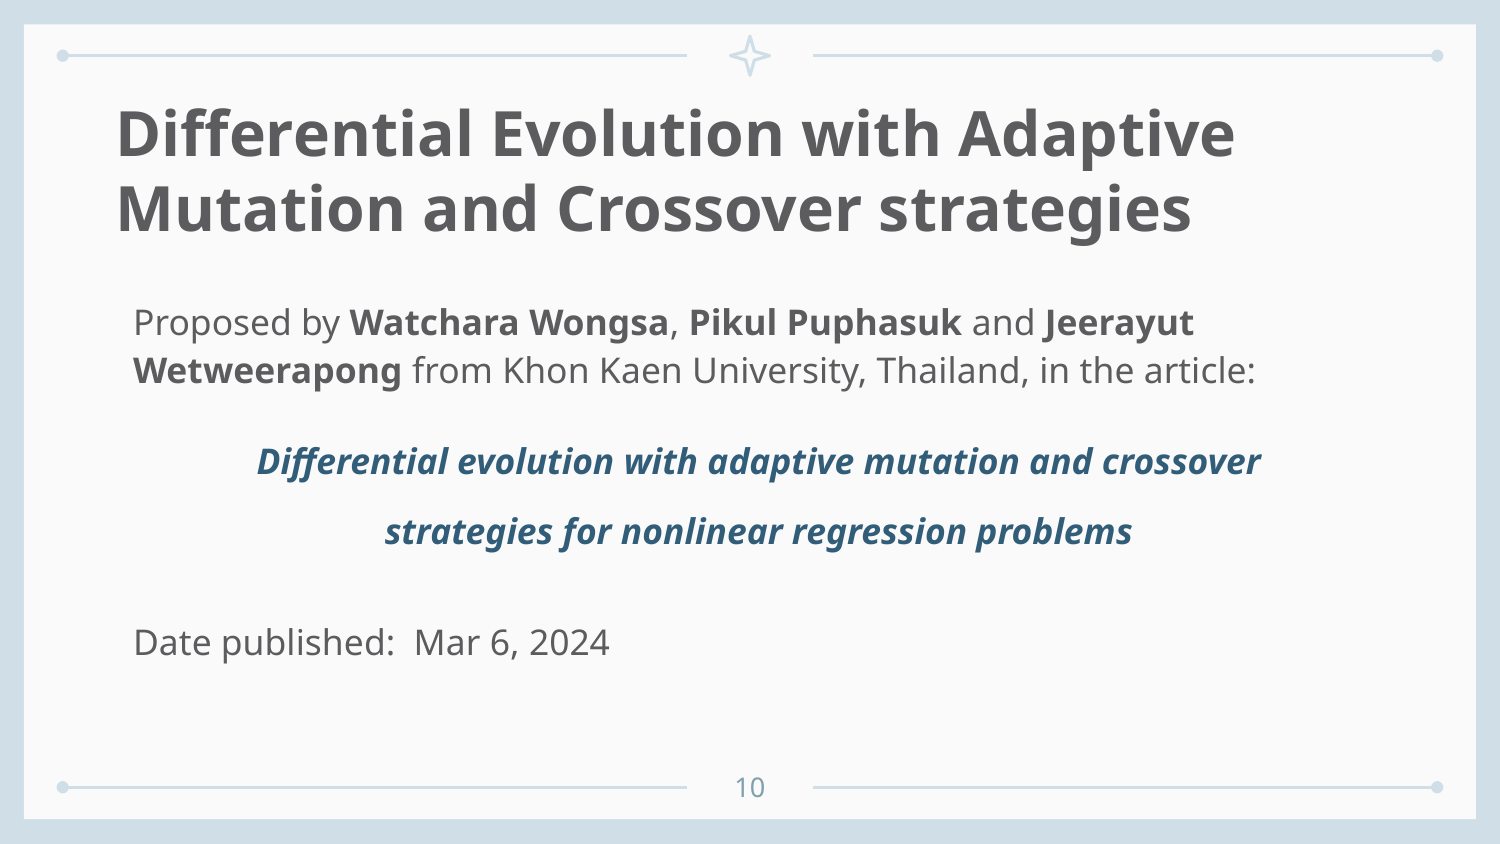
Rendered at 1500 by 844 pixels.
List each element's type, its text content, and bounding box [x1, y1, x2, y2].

slide_number 10 [705, 755, 795, 810]
title Differential Evolution with Adaptive Mutation and Crossover strategies [100, 78, 1400, 254]
list Proposed by Watchara Wongsa, Pikul Puphasuk and Jeerayut Wetweerapong from Khon Kaen University, Thailand, in the article: Differential evolution with adaptive mutation and crossover strategies for nonlinear regression problems Date published: Mar 6, 2024 [118, 278, 1400, 729]
